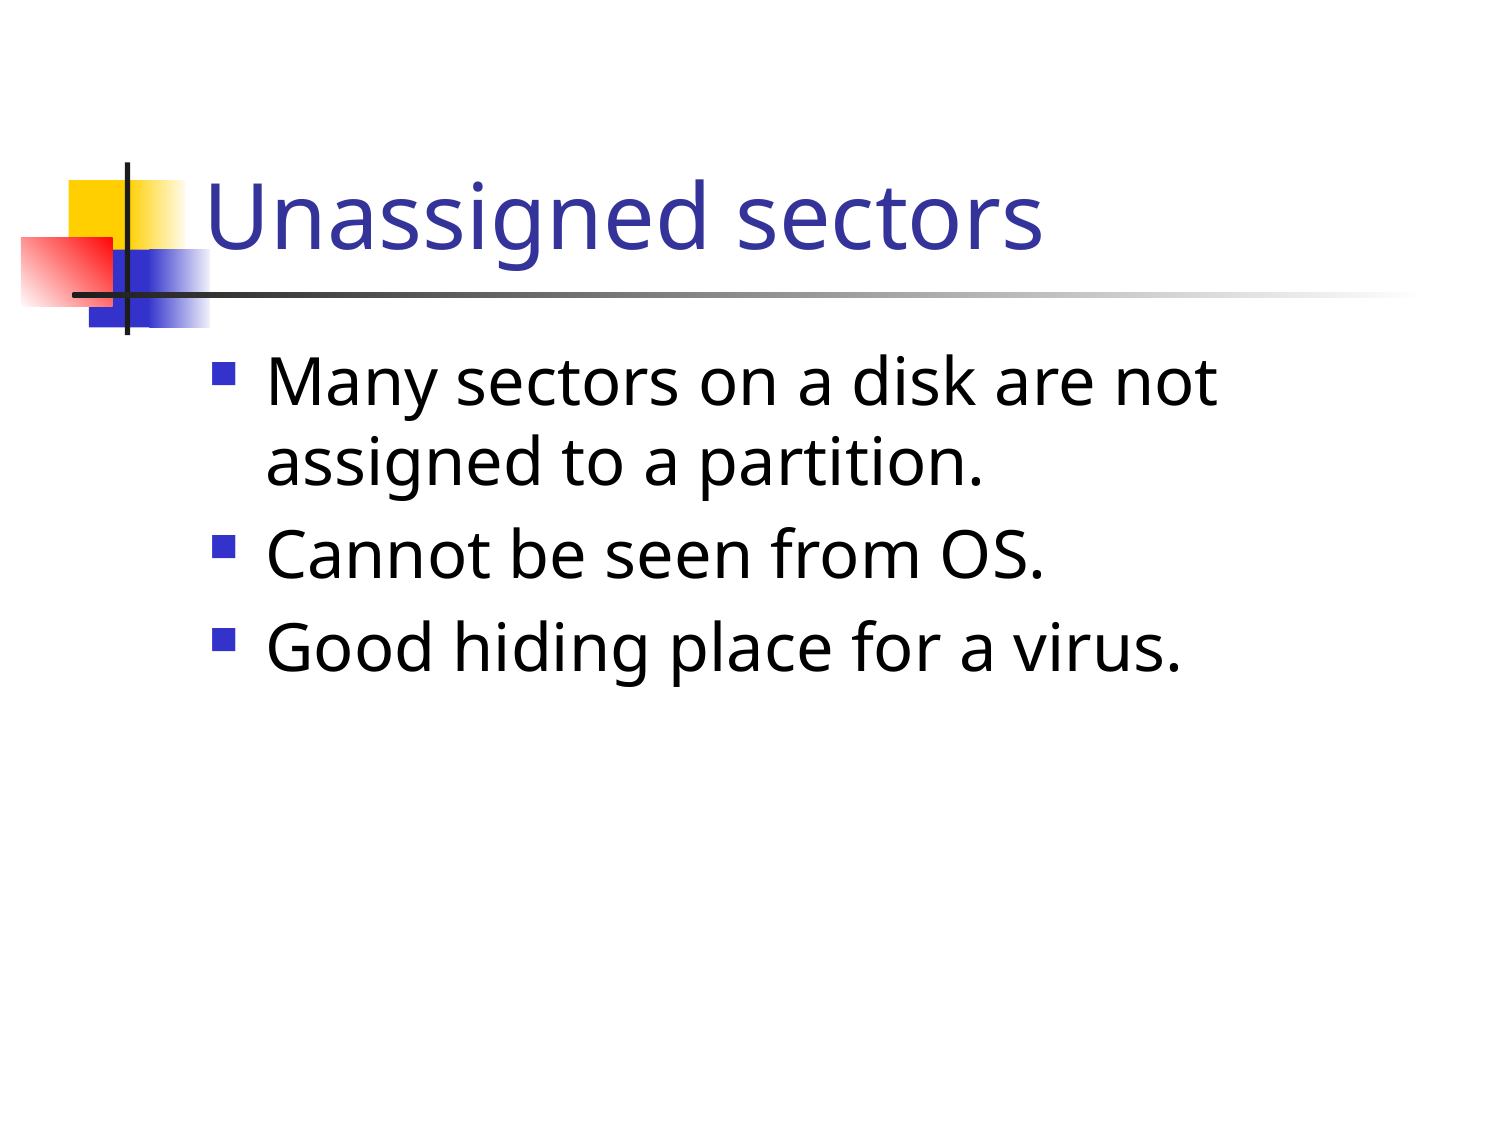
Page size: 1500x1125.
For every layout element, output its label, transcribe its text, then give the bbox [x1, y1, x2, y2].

list Many sectors on a disk are not assigned to a partition. Cannot be seen from OS. Good hiding place for a virus. [193, 330, 1470, 1007]
title Unassigned sectors [188, 34, 1468, 276]
